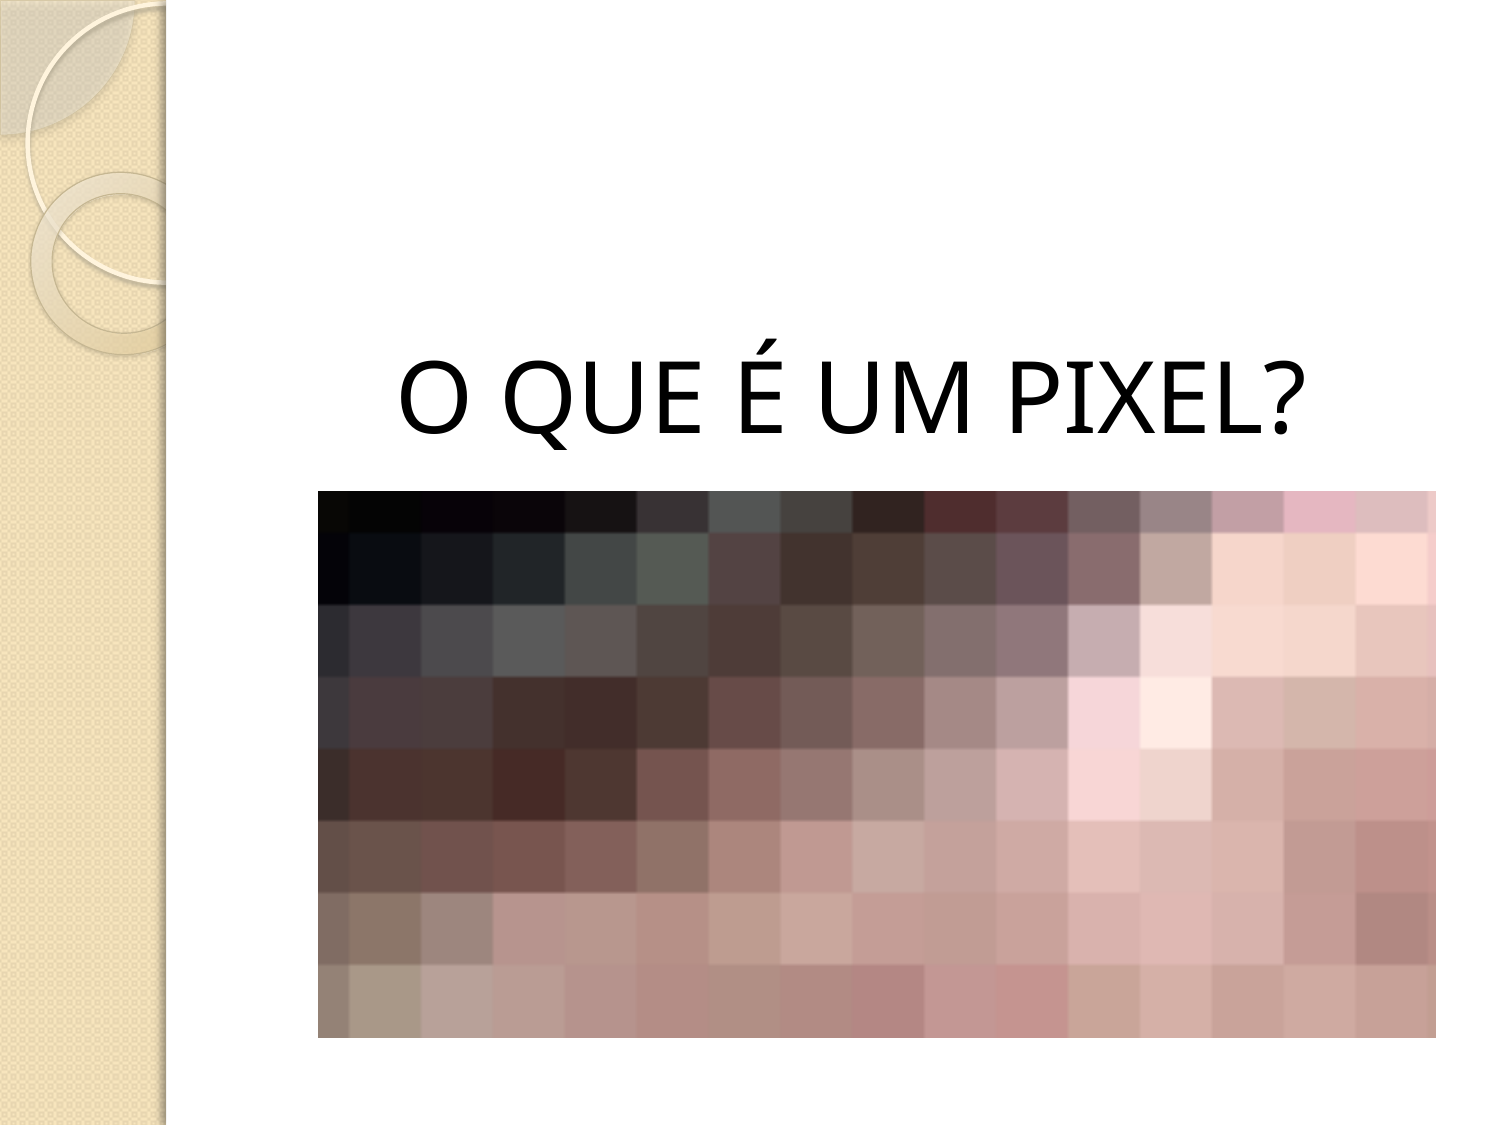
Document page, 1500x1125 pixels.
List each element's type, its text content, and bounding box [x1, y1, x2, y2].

picture [317, 491, 1436, 1038]
list O QUE É UM PIXEL? [230, 326, 1461, 475]
